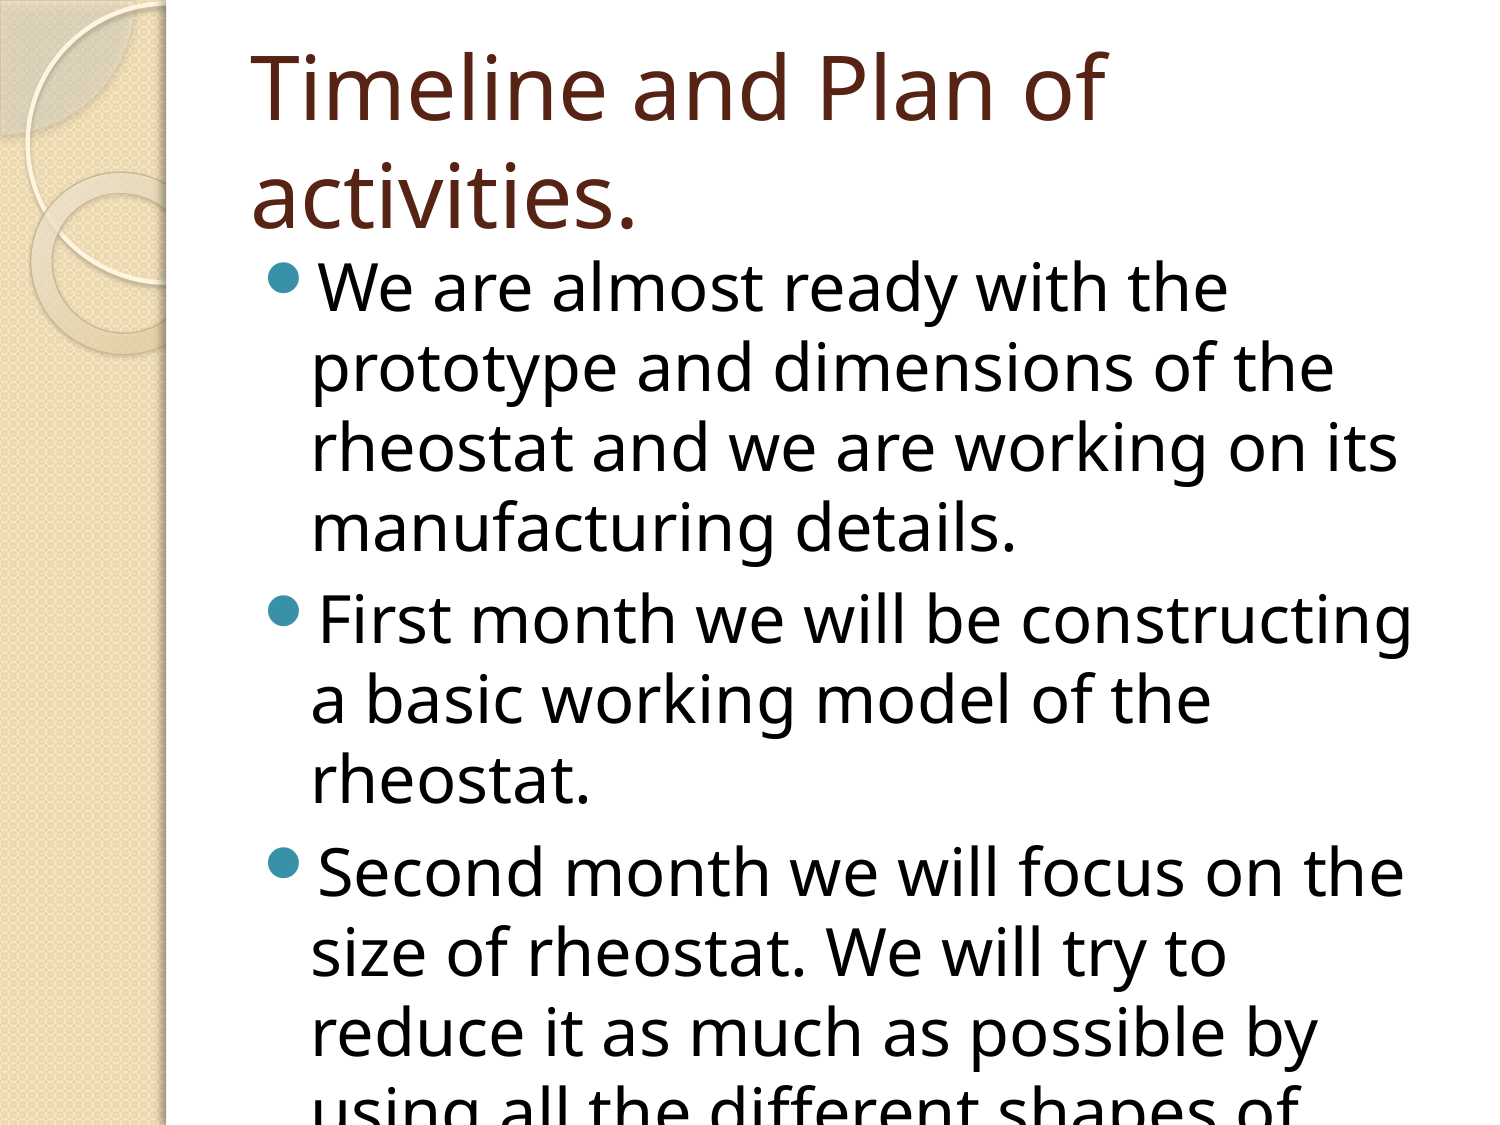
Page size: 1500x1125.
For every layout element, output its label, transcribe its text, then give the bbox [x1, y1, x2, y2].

list We are almost ready with the prototype and dimensions of the rheostat and we are working on its manufacturing details. First month we will be constructing a basic working model of the rheostat. Second month we will focus on the size of rheostat. We will try to reduce it as much as possible by using all the different shapes of material strips that offer the resistance. [235, 237, 1466, 1088]
title Timeline and Plan of activities. [235, 45, 1466, 233]
